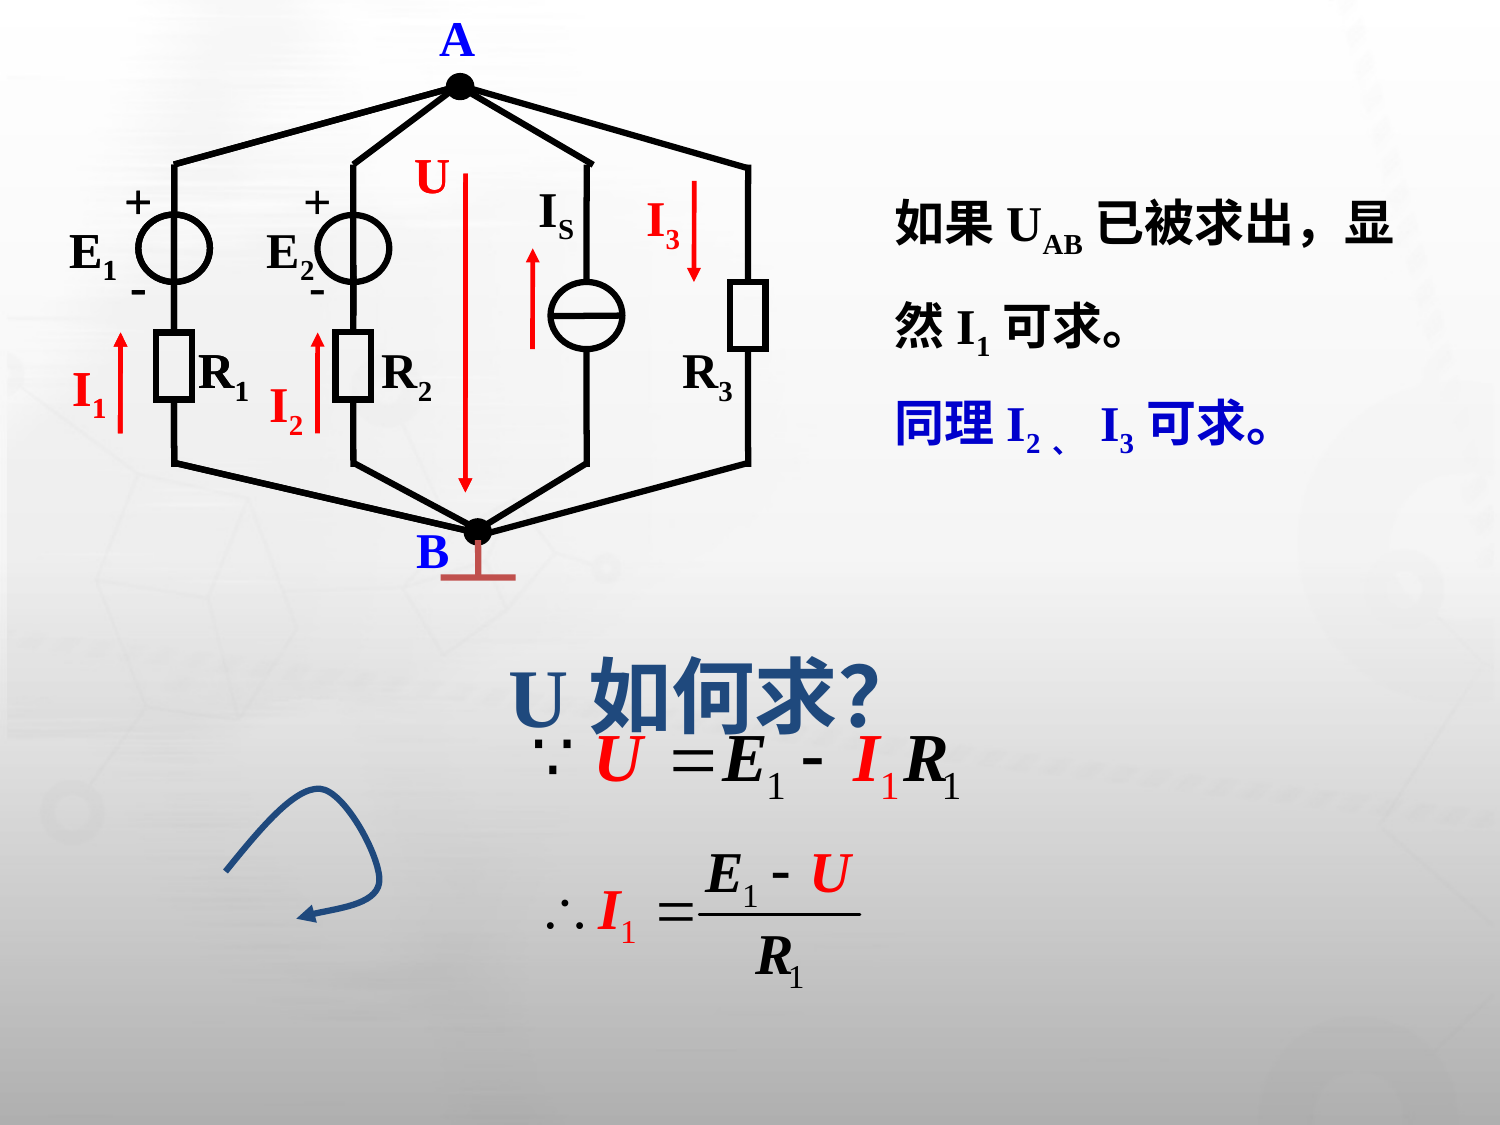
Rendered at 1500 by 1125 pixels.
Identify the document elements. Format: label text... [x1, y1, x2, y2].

picture [0, 0, 1500, 1125]
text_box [540, 837, 873, 1002]
text_box [225, 788, 380, 922]
text_box 如果UAB已被求出，显然I1可求。 [879, 150, 1436, 349]
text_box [52, 0, 767, 587]
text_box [532, 712, 973, 817]
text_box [52, 88, 467, 531]
text_box 同理I2、 I3可求。 [879, 349, 1436, 468]
text_box U如何求？ [493, 586, 1049, 752]
